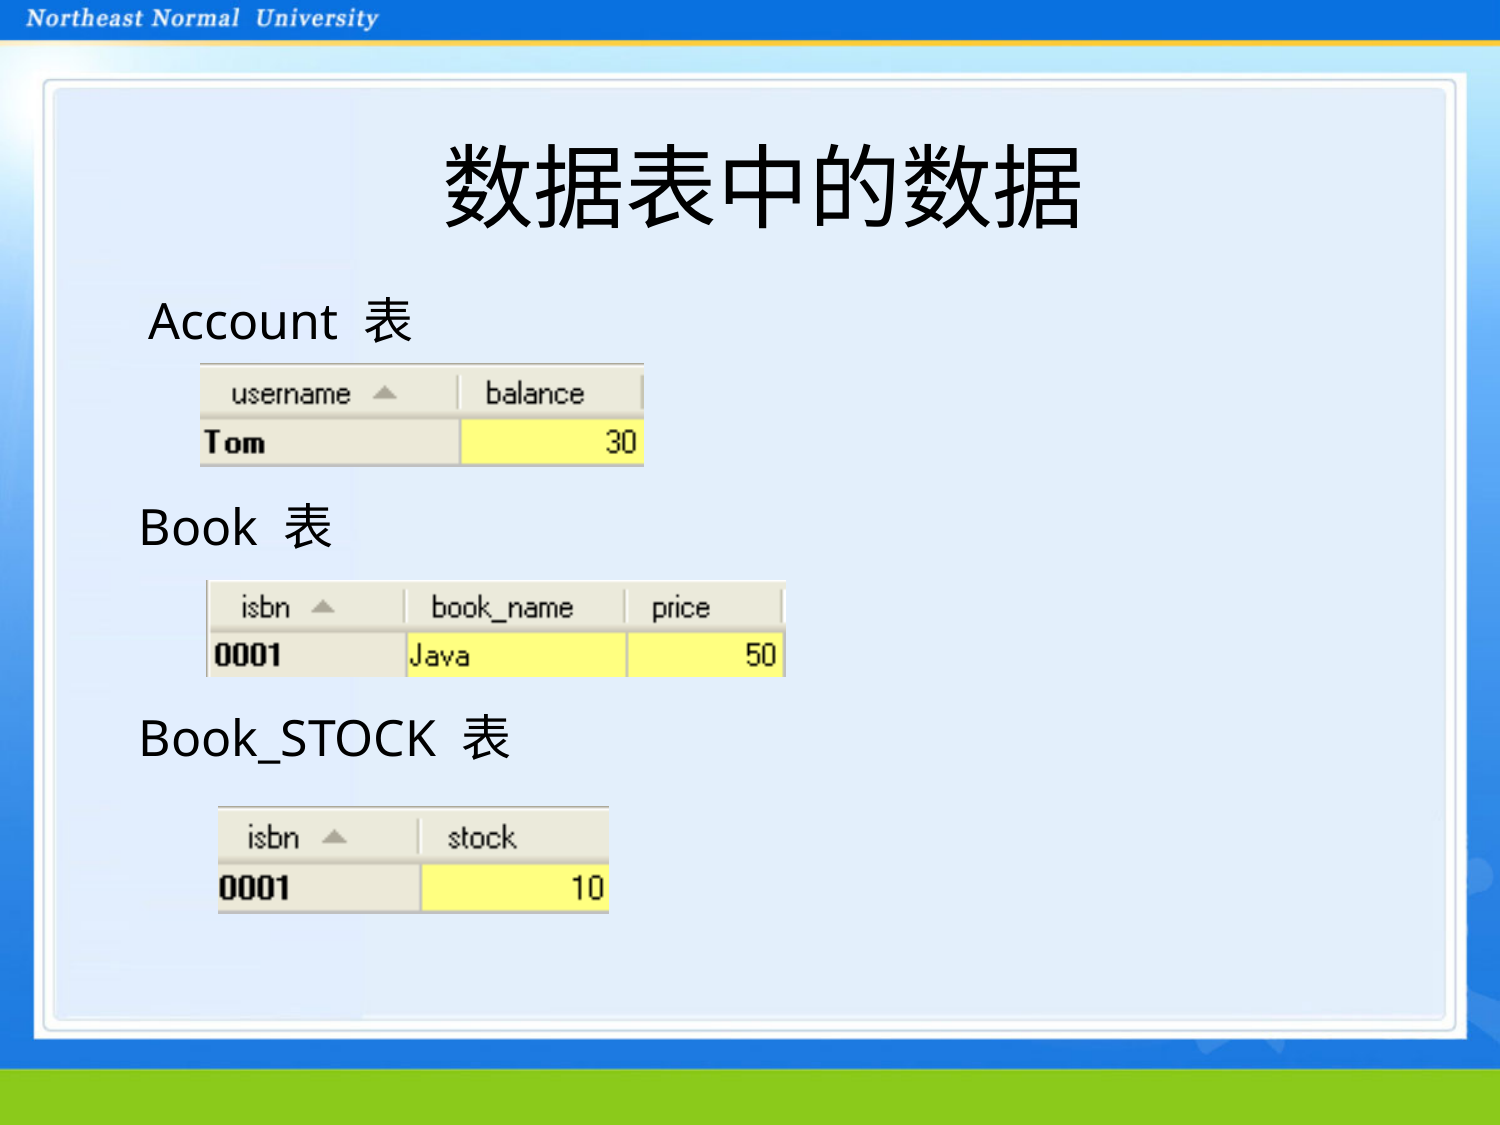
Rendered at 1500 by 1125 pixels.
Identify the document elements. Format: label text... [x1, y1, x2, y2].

title 数据表中的数据 [88, 114, 1439, 256]
text_box Book 表 [123, 487, 502, 563]
picture [0, 0, 1500, 1125]
text_box Book_STOCK 表 [123, 698, 632, 774]
text_box Account 表 [133, 282, 512, 358]
